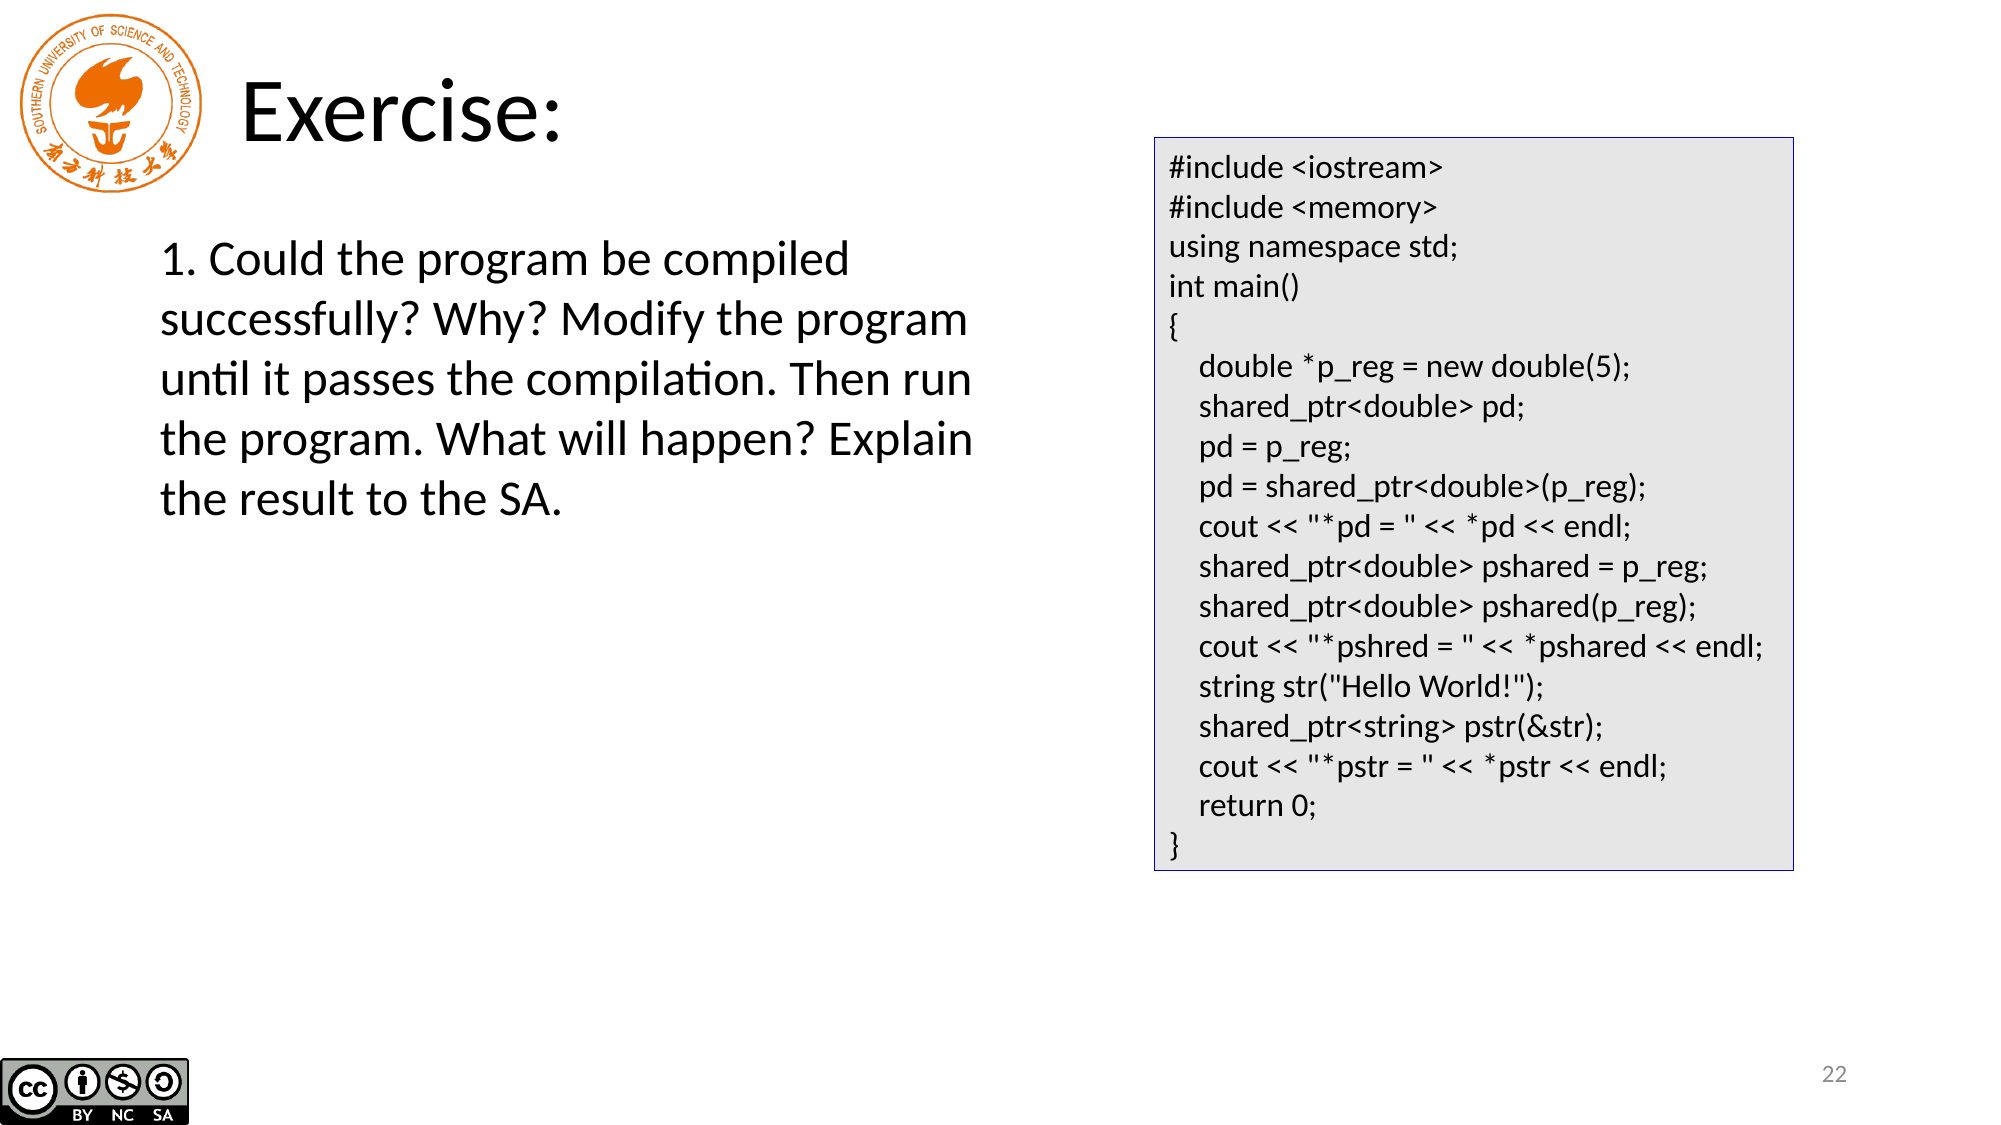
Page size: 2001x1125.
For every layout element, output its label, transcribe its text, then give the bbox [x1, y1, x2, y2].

title Exercise: [225, 43, 1951, 181]
text_box 1. Could the program be compiled successfully? Why? Modify the program until it passes the compilation. Then run the program. What will happen? Explain the result to the SA. [145, 218, 1000, 533]
picture [0, 1058, 189, 1125]
picture [18, 11, 202, 194]
text_box #include <iostream> #include <memory> using namespace std; int main() { double *p_reg = new double(5); shared_ptr<double> pd; pd = p_reg; pd = shared_ptr<double>(p_reg); cout << "*pd = " << *pd << endl; shared_ptr<double> pshared = p_reg; shared_ptr<double> pshared(p_reg); cout << "*pshred = " << *pshared << endl; string str("Hello World!"); shared_ptr<string> pstr(&str); cout << "*pstr = " << *pstr << endl; return 0; } [1154, 137, 1794, 871]
slide_number 22 [1412, 1042, 1863, 1103]
